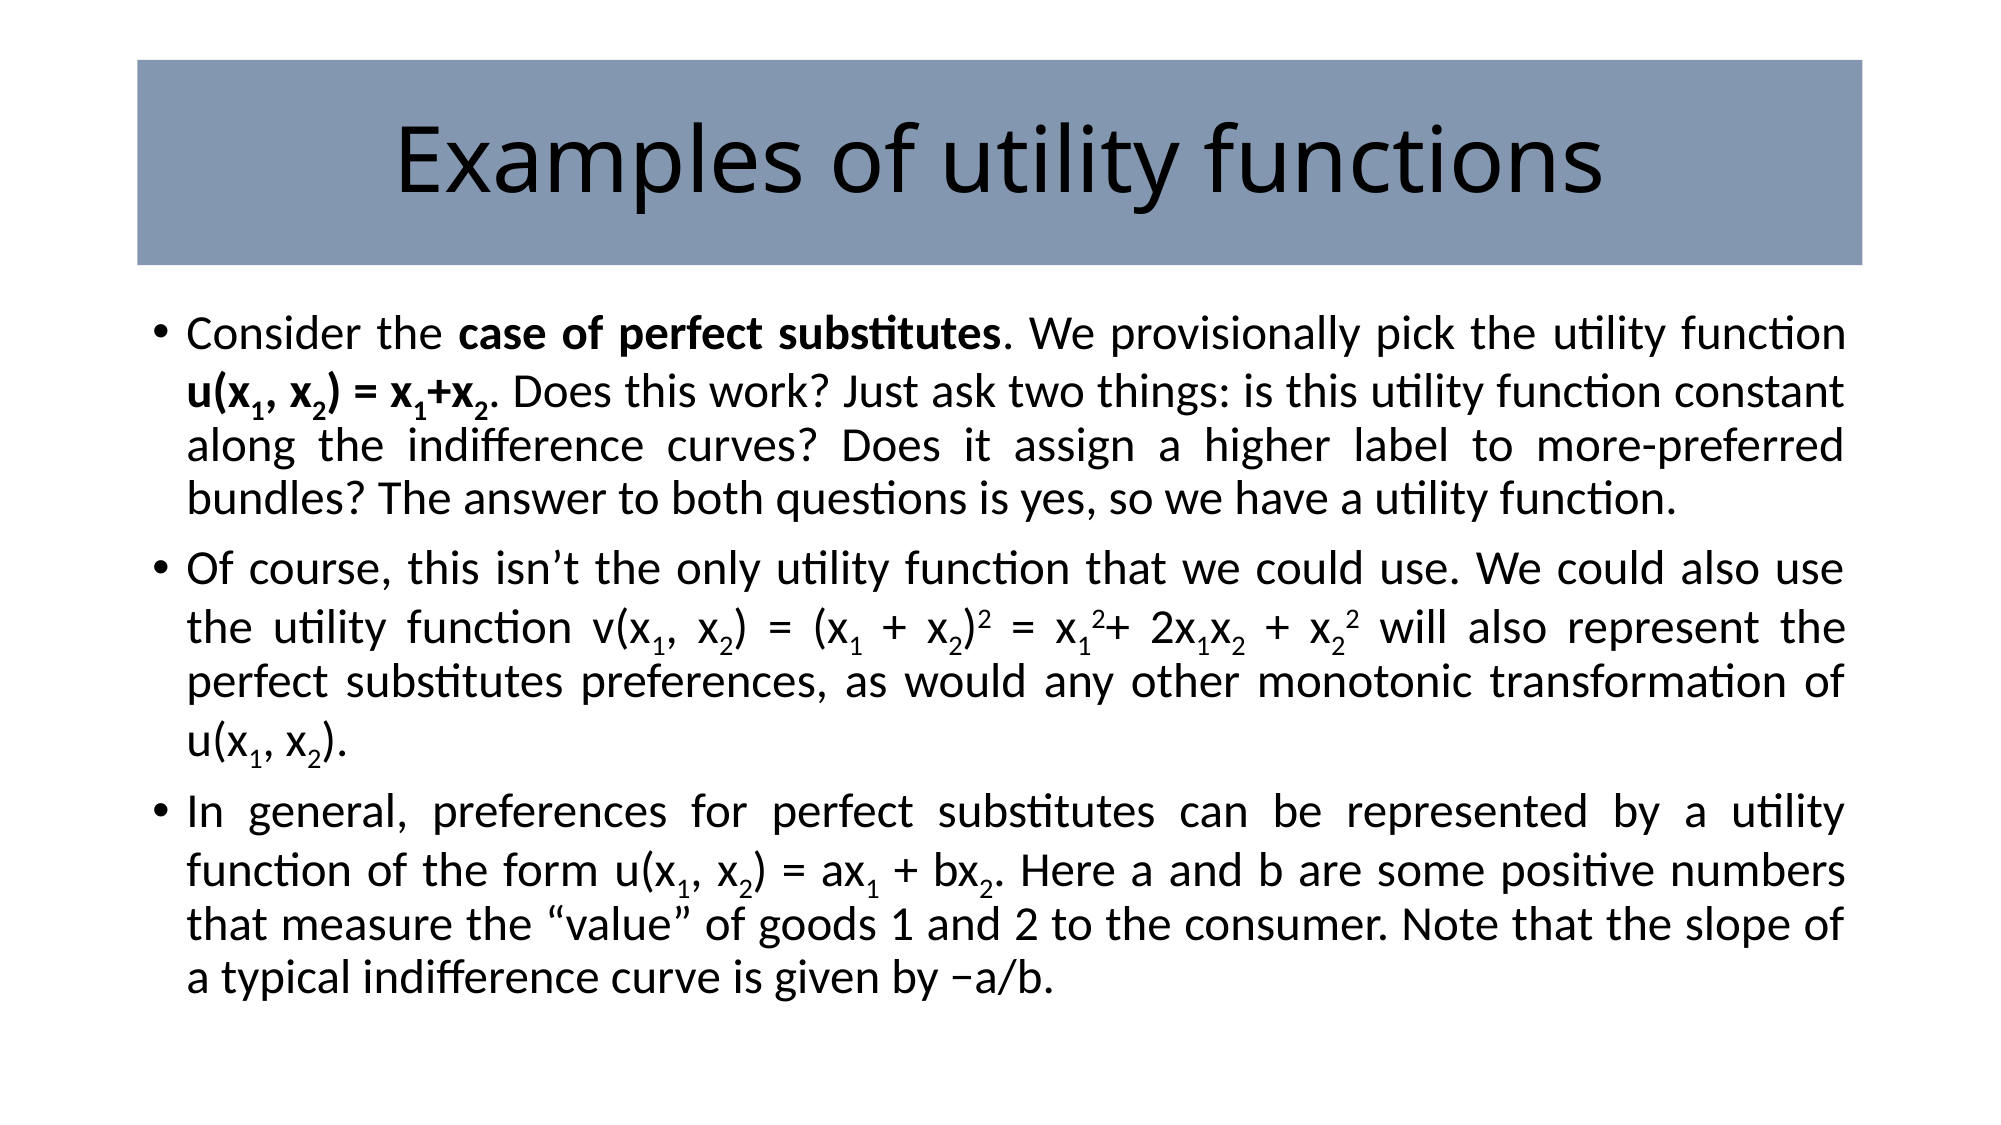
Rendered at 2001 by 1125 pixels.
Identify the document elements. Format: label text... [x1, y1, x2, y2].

list Consider the case of perfect substitutes. We provisionally pick the utility function u(x1, x2) = x1+x2. Does this work? Just ask two things: is this utility function constant along the indifference curves? Does it assign a higher label to more-preferred bundles? The answer to both questions is yes, so we have a utility function. Of course, this isn’t the only utility function that we could use. We could also use the utility function v(x1, x2) = (x1 + x2)2 = x12+ 2x1x2 + x22 will also represent the perfect substitutes preferences, as would any other monotonic transformation of u(x1, x2). In general, preferences for perfect substitutes can be represented by a utility function of the form u(x1, x2) = ax1 + bx2. Here a and b are some positive numbers that measure the “value” of goods 1 and 2 to the consumer. Note that the slope of a typical indifference curve is given by −a/b. [137, 299, 1863, 1058]
title Examples of utility functions [137, 59, 1863, 266]
